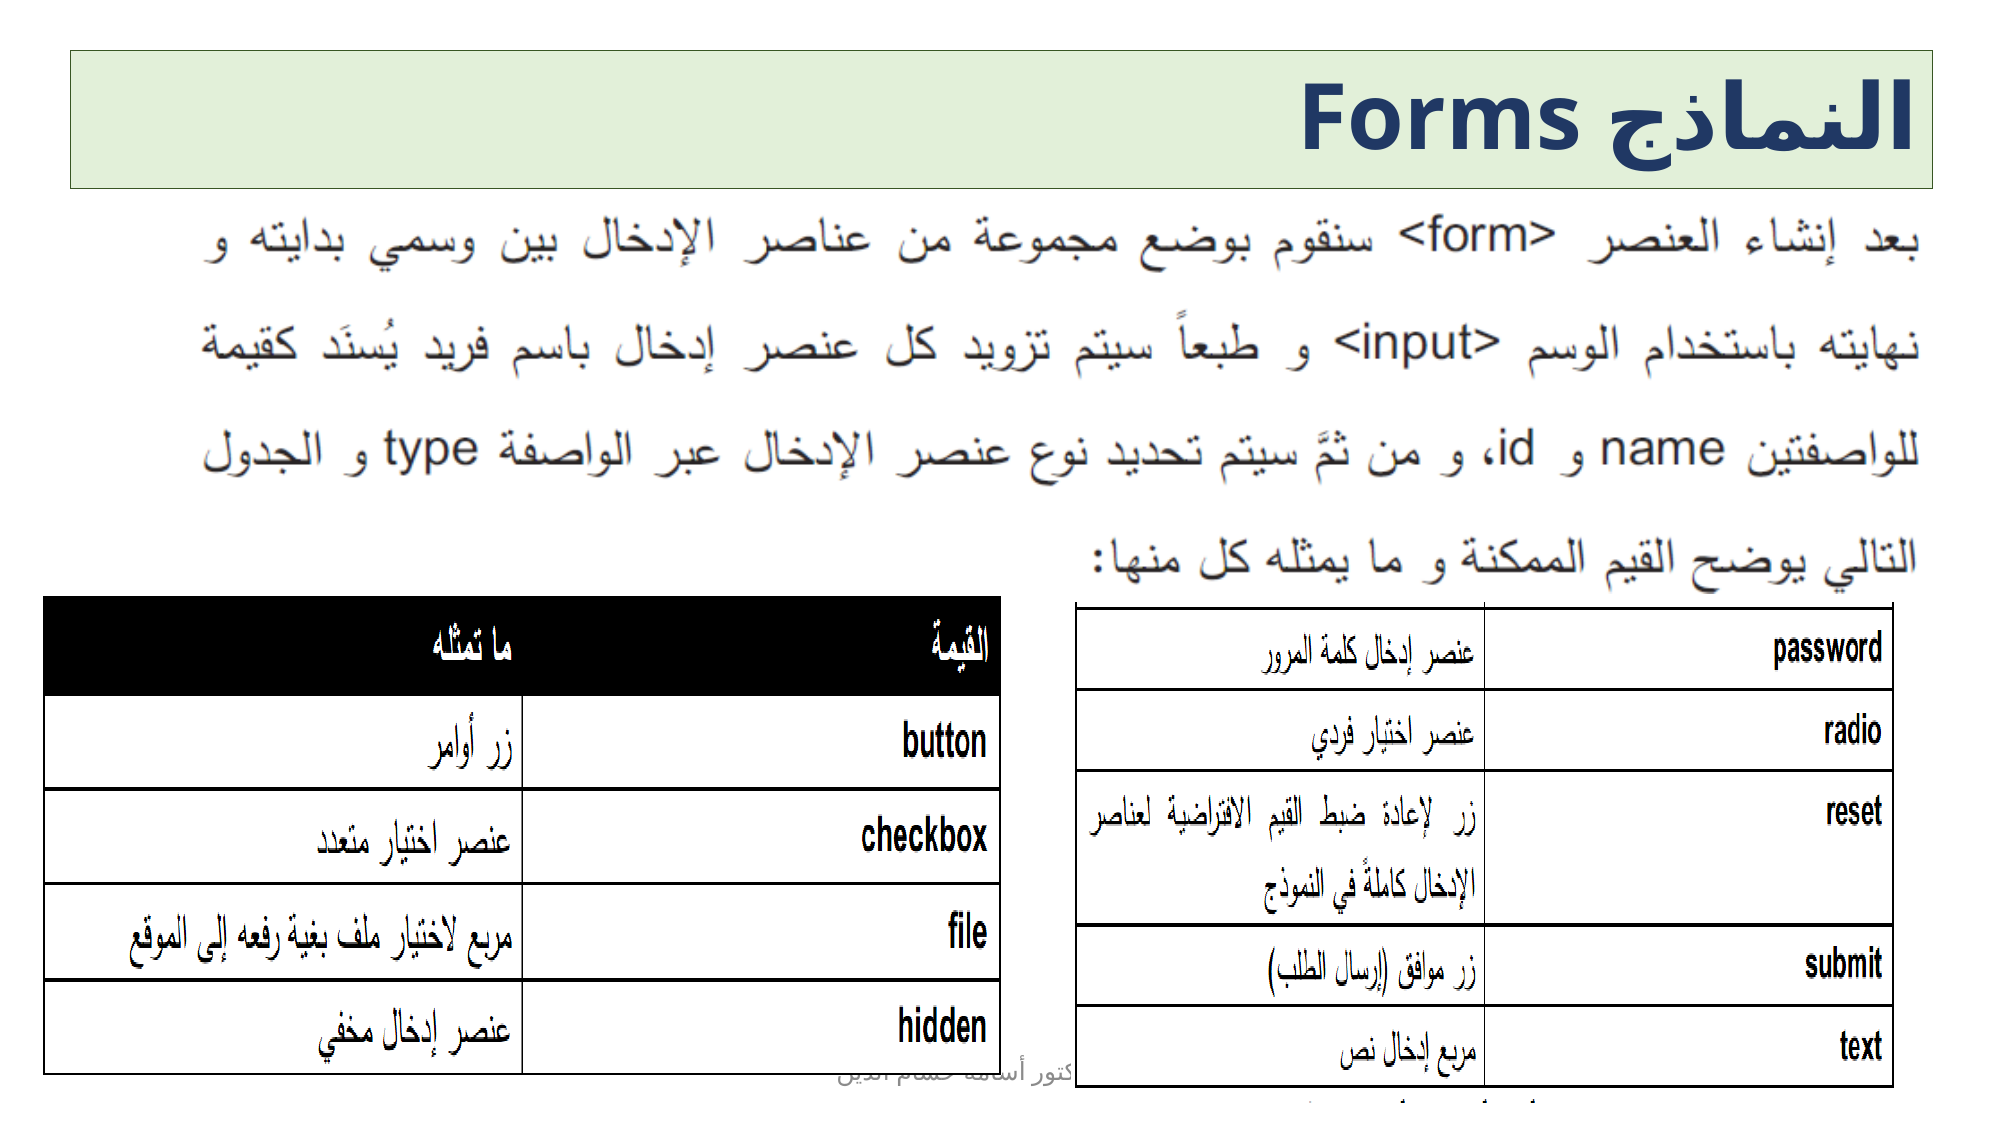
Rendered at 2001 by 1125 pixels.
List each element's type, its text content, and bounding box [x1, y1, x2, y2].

picture [41, 212, 1933, 1075]
picture [1071, 602, 1896, 1103]
title النماذج Forms [70, 50, 1933, 189]
footer اعداد / دكتور أسامة حسام الدين [662, 1042, 1071, 1103]
